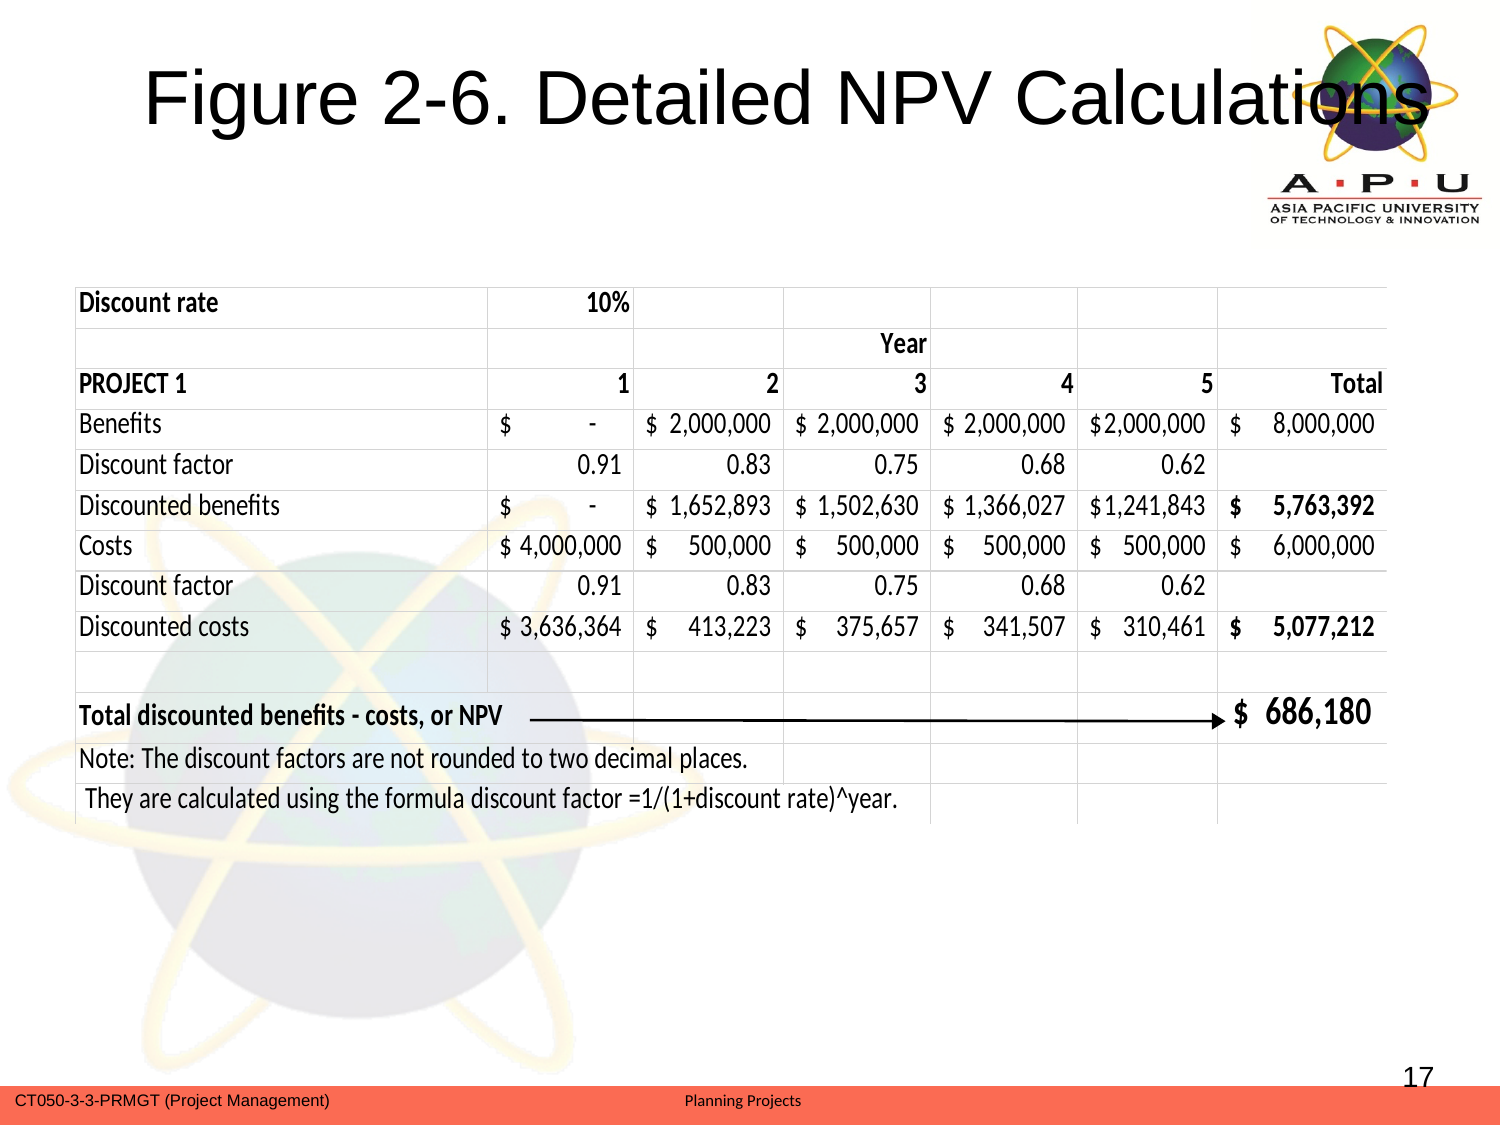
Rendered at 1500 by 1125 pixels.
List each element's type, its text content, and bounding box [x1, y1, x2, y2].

title Figure 2-6. Detailed NPV Calculations [75, 0, 1500, 188]
picture [74, 287, 1388, 826]
slide_number 17 [1387, 1051, 1479, 1112]
picture [1251, 188, 1500, 249]
